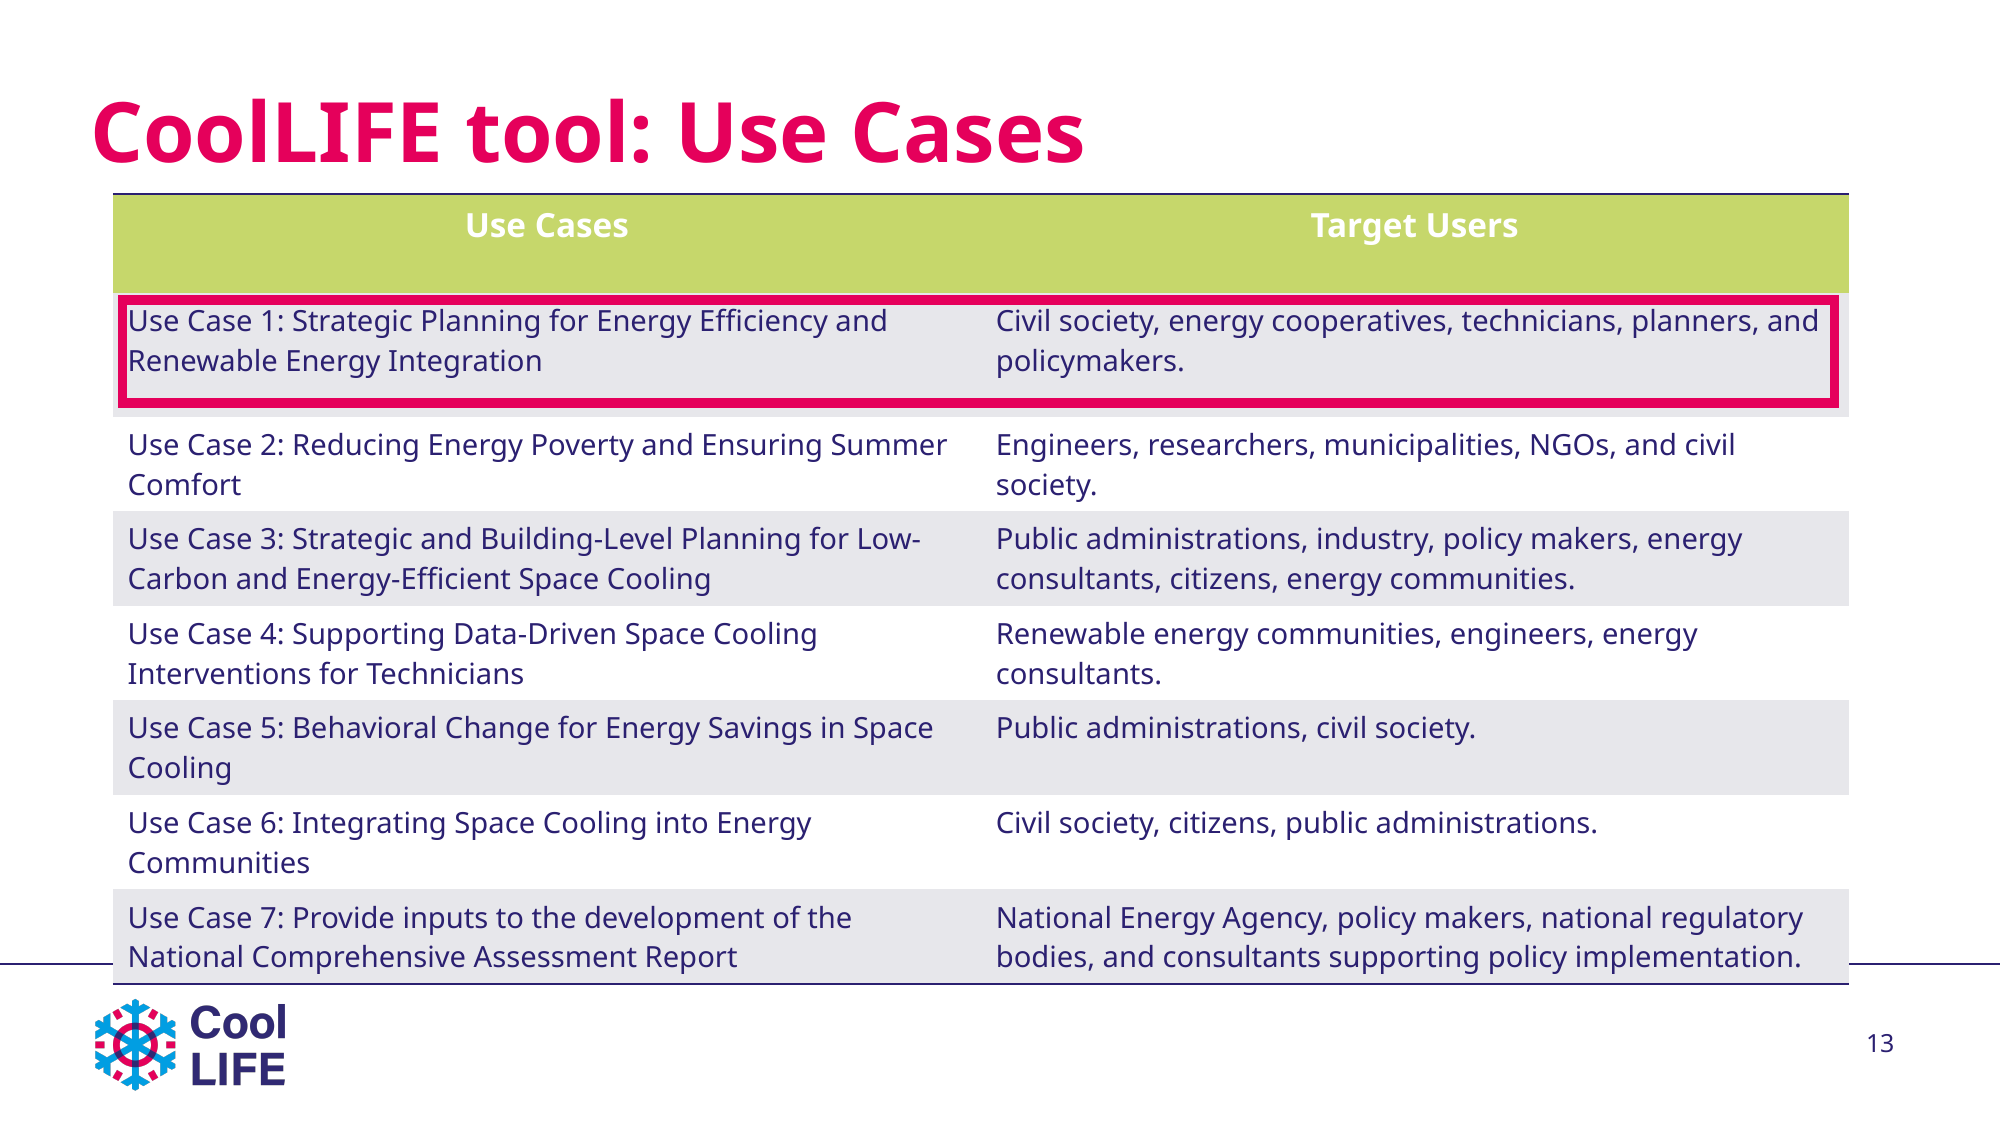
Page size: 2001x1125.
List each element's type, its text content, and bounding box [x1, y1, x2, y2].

picture [56, 965, 325, 1125]
slide_number 13 [1459, 964, 1910, 1125]
table_header Use Cases [113, 195, 981, 293]
table_cell Use Case 7: Provide inputs to the development of the National Comprehensive Assessment Report [113, 889, 981, 983]
table_cell Renewable energy communities, engineers, energy consultants. [981, 606, 1849, 700]
table_cell Use Case 4: Supporting Data-Driven Space Cooling Interventions for Technicians [113, 606, 981, 700]
table_header Target Users [981, 195, 1849, 293]
table_cell Civil society, energy cooperatives, technicians, planners, and policymakers. [981, 293, 1849, 417]
table_cell Use Case 3: Strategic and Building-Level Planning for Low-Carbon and Energy-Efficient Space Cooling [113, 511, 981, 606]
table_cell Use Case 1: Strategic Planning for Energy Efficiency and Renewable Energy Integration [113, 293, 981, 417]
table_cell Public administrations, civil society. [981, 700, 1849, 795]
title CoolLIFE tool: Use Cases [90, 90, 1910, 179]
table_cell Engineers, researchers, municipalities, NGOs, and civil society. [981, 417, 1849, 511]
table_cell Use Case 6: Integrating Space Cooling into Energy Communities [113, 795, 981, 889]
table_cell Use Case 2: Reducing Energy Poverty and Ensuring Summer Comfort [113, 417, 981, 511]
table_cell Use Case 5: Behavioral Change for Energy Savings in Space Cooling [113, 700, 981, 795]
table_cell National Energy Agency, policy makers, national regulatory bodies, and consultants supporting policy implementation. [981, 889, 1849, 983]
table_cell Civil society, citizens, public administrations. [981, 795, 1849, 889]
text_box [122, 299, 1836, 404]
table_cell Public administrations, industry, policy makers, energy consultants, citizens, energy communities. [981, 511, 1849, 606]
